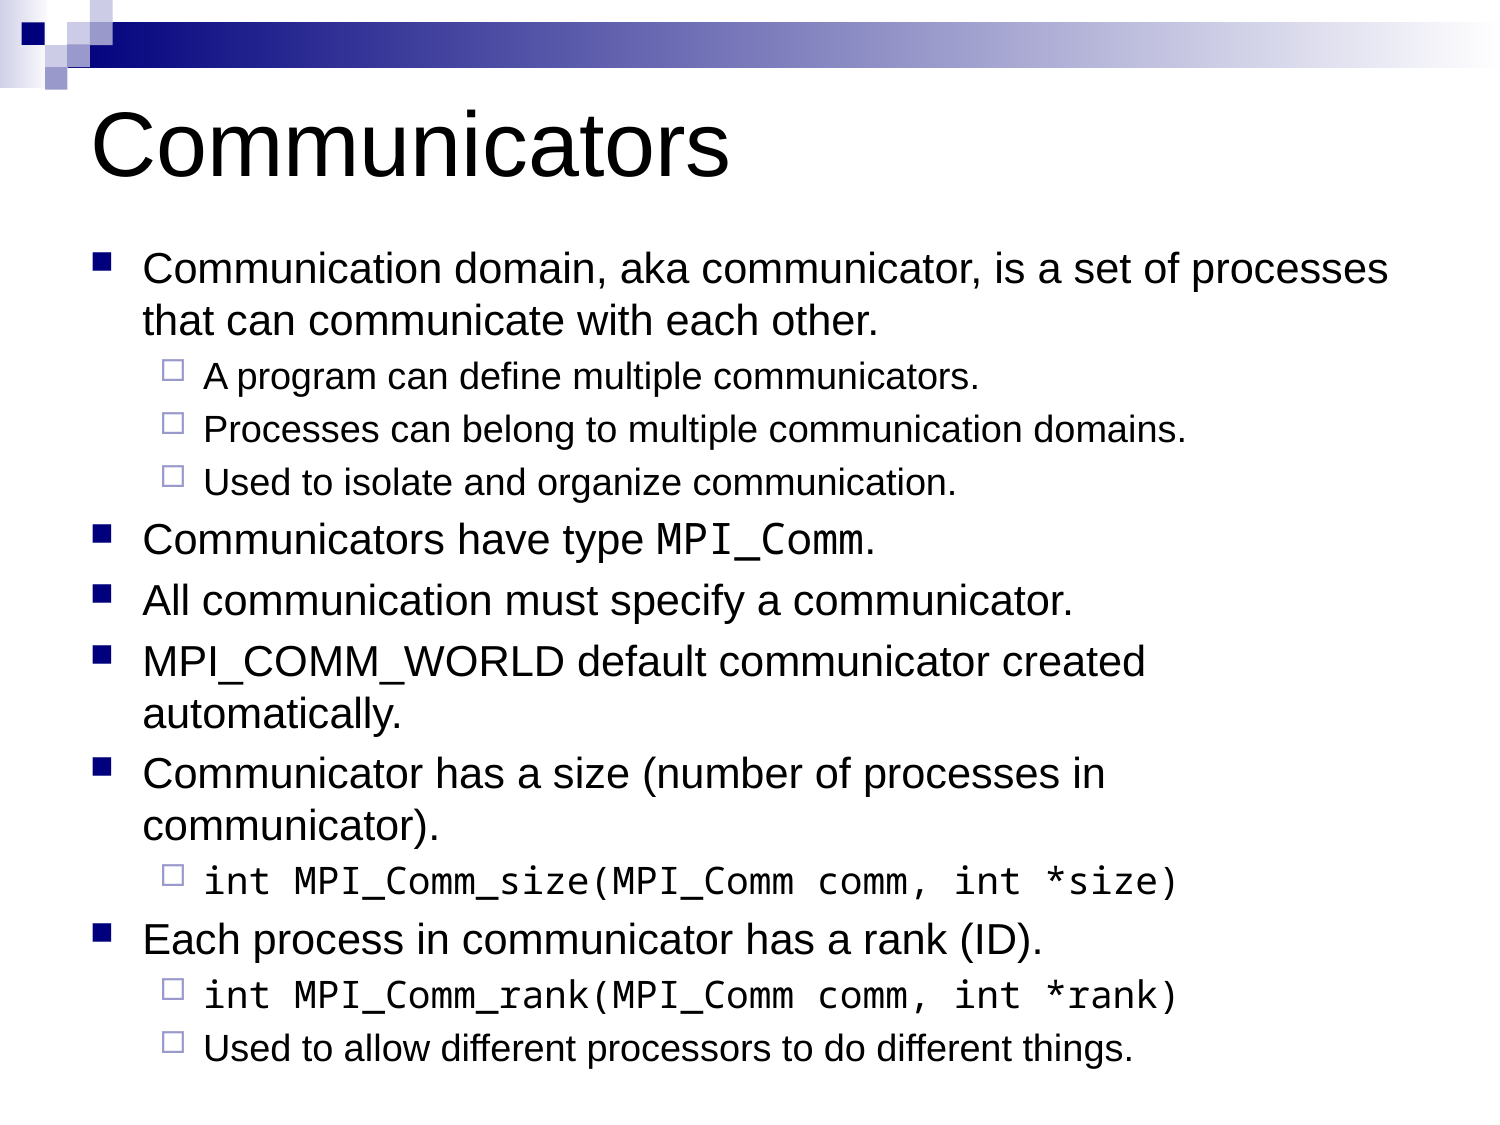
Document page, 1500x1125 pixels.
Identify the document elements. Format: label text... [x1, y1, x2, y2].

title Communicators [75, 75, 1425, 205]
list Communication domain, aka communicator, is a set of processes that can communicate with each other. A program can define multiple communicators. Processes can belong to multiple communication domains. Used to isolate and organize communication. Communicators have type MPI_Comm. All communication must specify a communicator. MPI_COMM_WORLD default communicator created automatically. Communicator has a size (number of processes in communicator). int MPI_Comm_size(MPI_Comm comm, int *size) Each process in communicator has a rank (ID). int MPI_Comm_rank(MPI_Comm comm, int *rank) Used to allow different processors to do different things. [75, 232, 1425, 1083]
